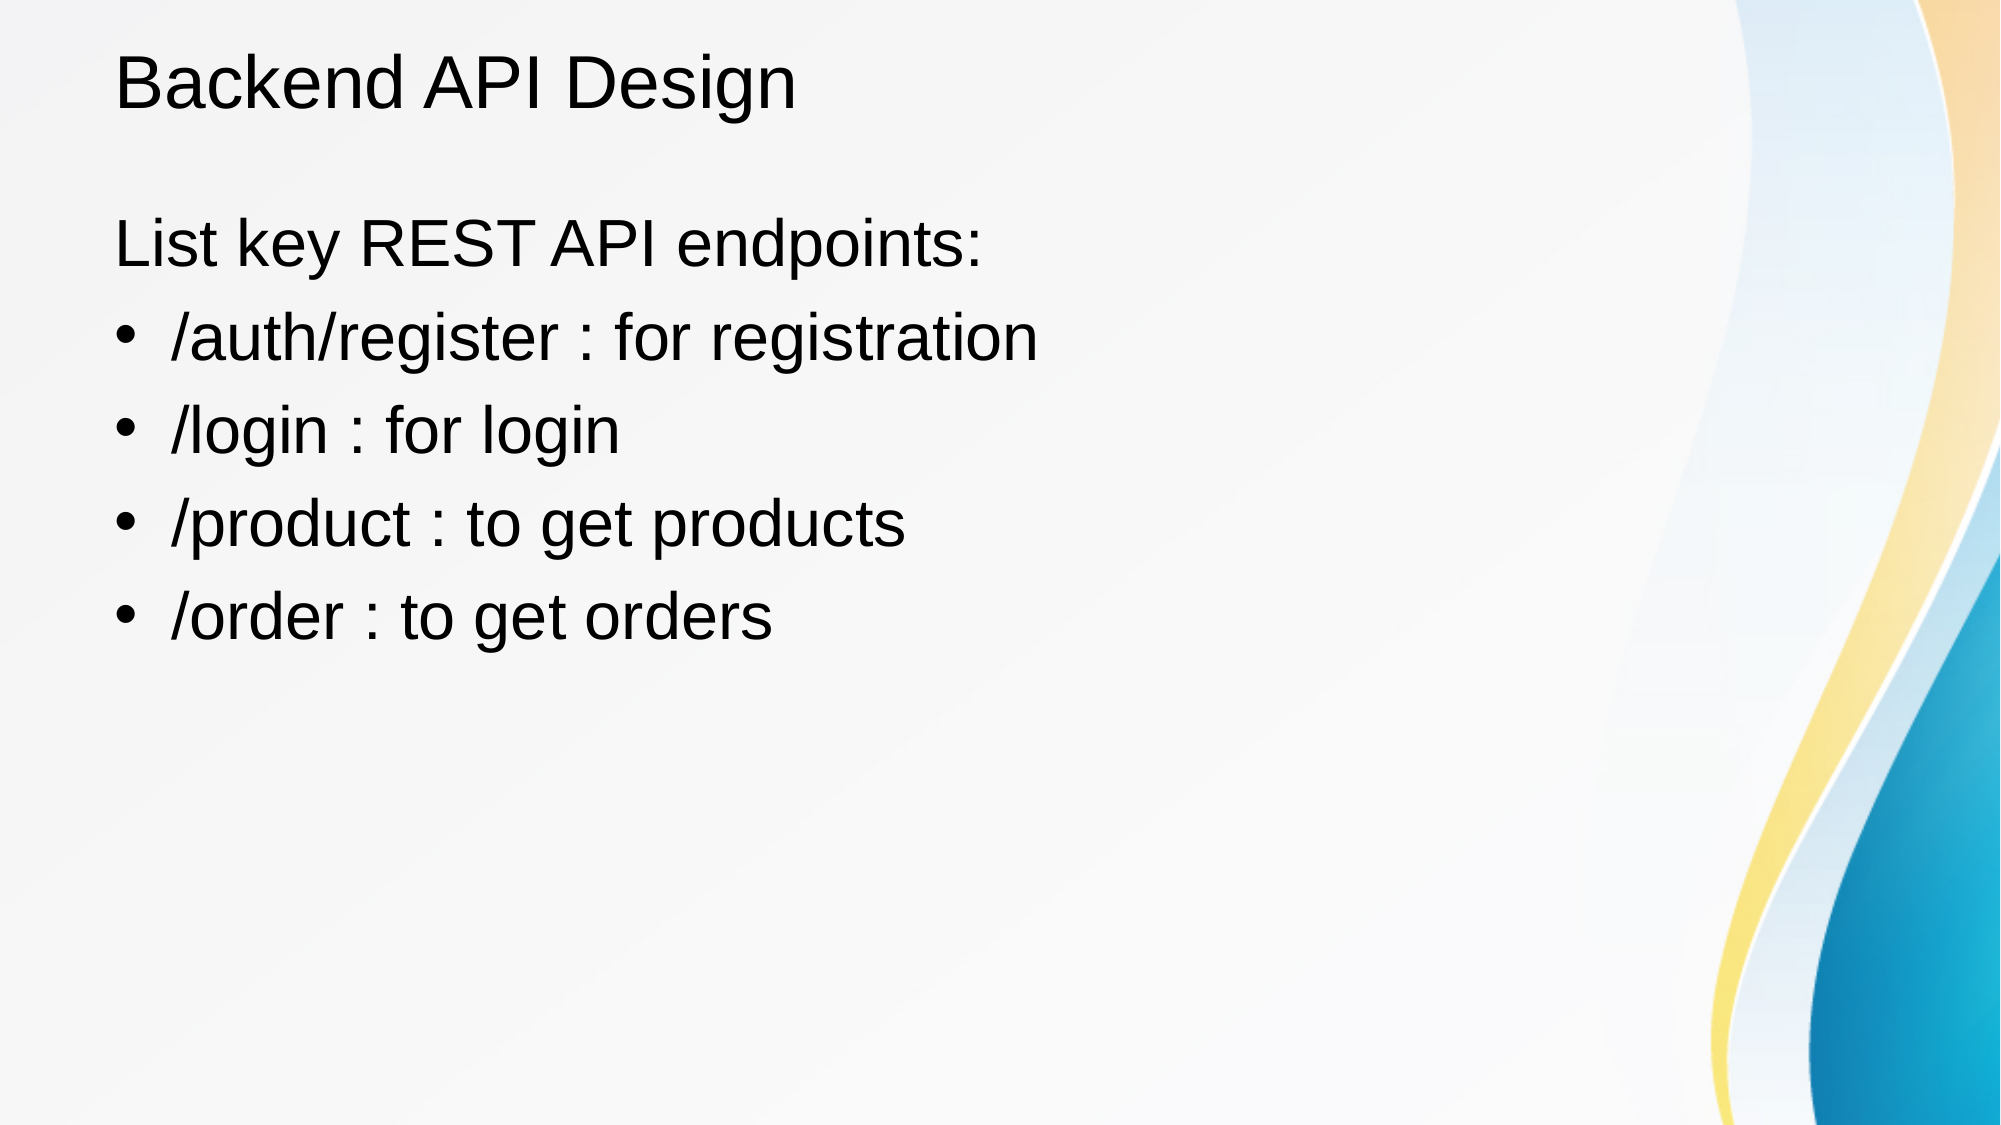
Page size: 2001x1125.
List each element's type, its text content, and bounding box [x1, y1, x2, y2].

picture [0, 0, 2001, 1125]
list List key REST API endpoints: /auth/register : for registration /login : for login /product : to get products /order : to get orders [99, 192, 1901, 1006]
title Backend API Design [99, 30, 1901, 127]
